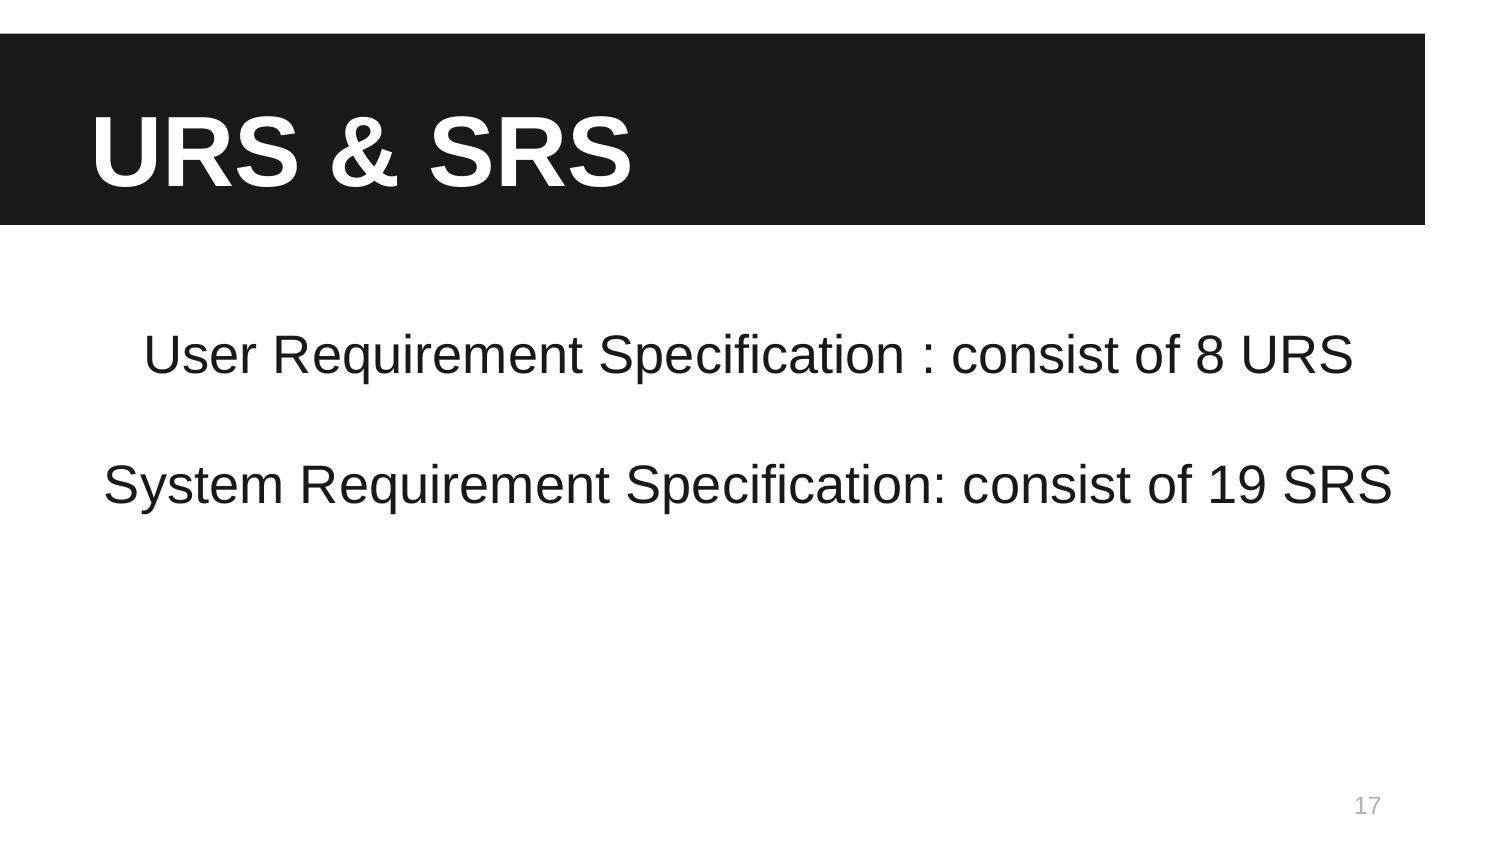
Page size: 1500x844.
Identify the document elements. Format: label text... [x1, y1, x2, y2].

list User Requirement Specification : consist of 8 URS System Requirement Specification: consist of 19 SRS [75, 239, 1425, 808]
title URS & SRS [75, 33, 1425, 221]
slide_number 16 [1059, 782, 1397, 828]
